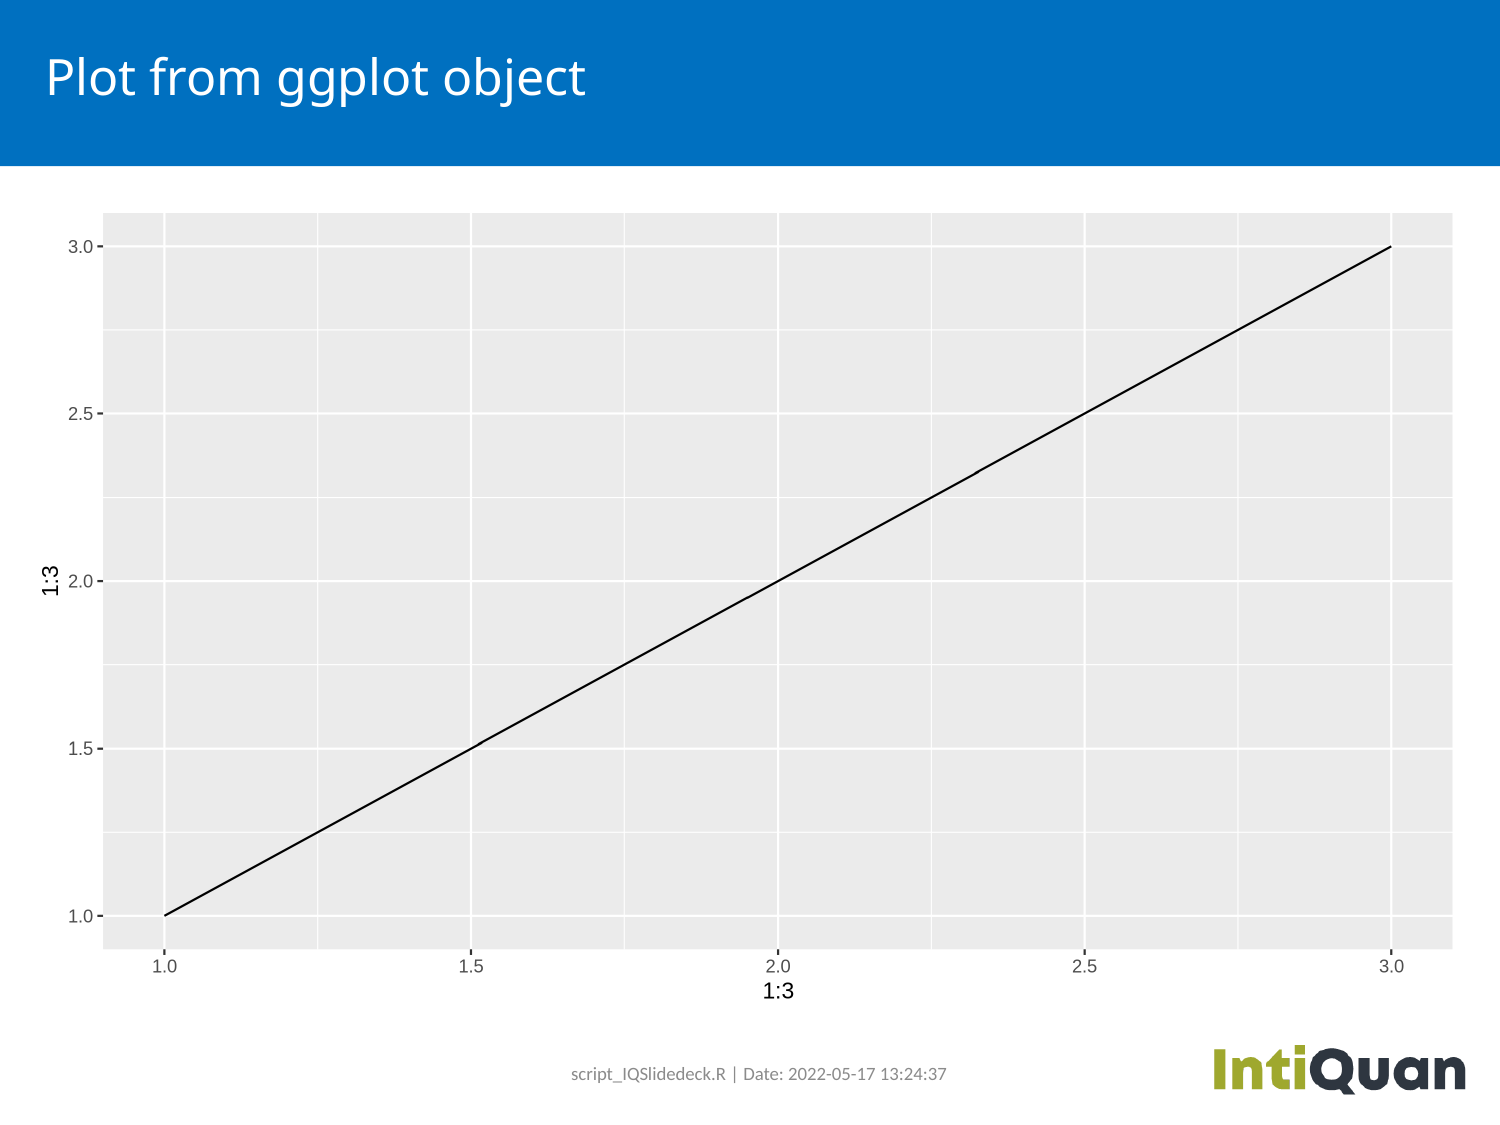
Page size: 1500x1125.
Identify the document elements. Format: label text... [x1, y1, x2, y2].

picture [1211, 1039, 1466, 1101]
footer script_IQSlidedeck.R | Date: 2022-05-17 13:24:37 [323, 1042, 1194, 1103]
title Plot from ggplot object [0, 0, 1500, 167]
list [30, 201, 1465, 1014]
